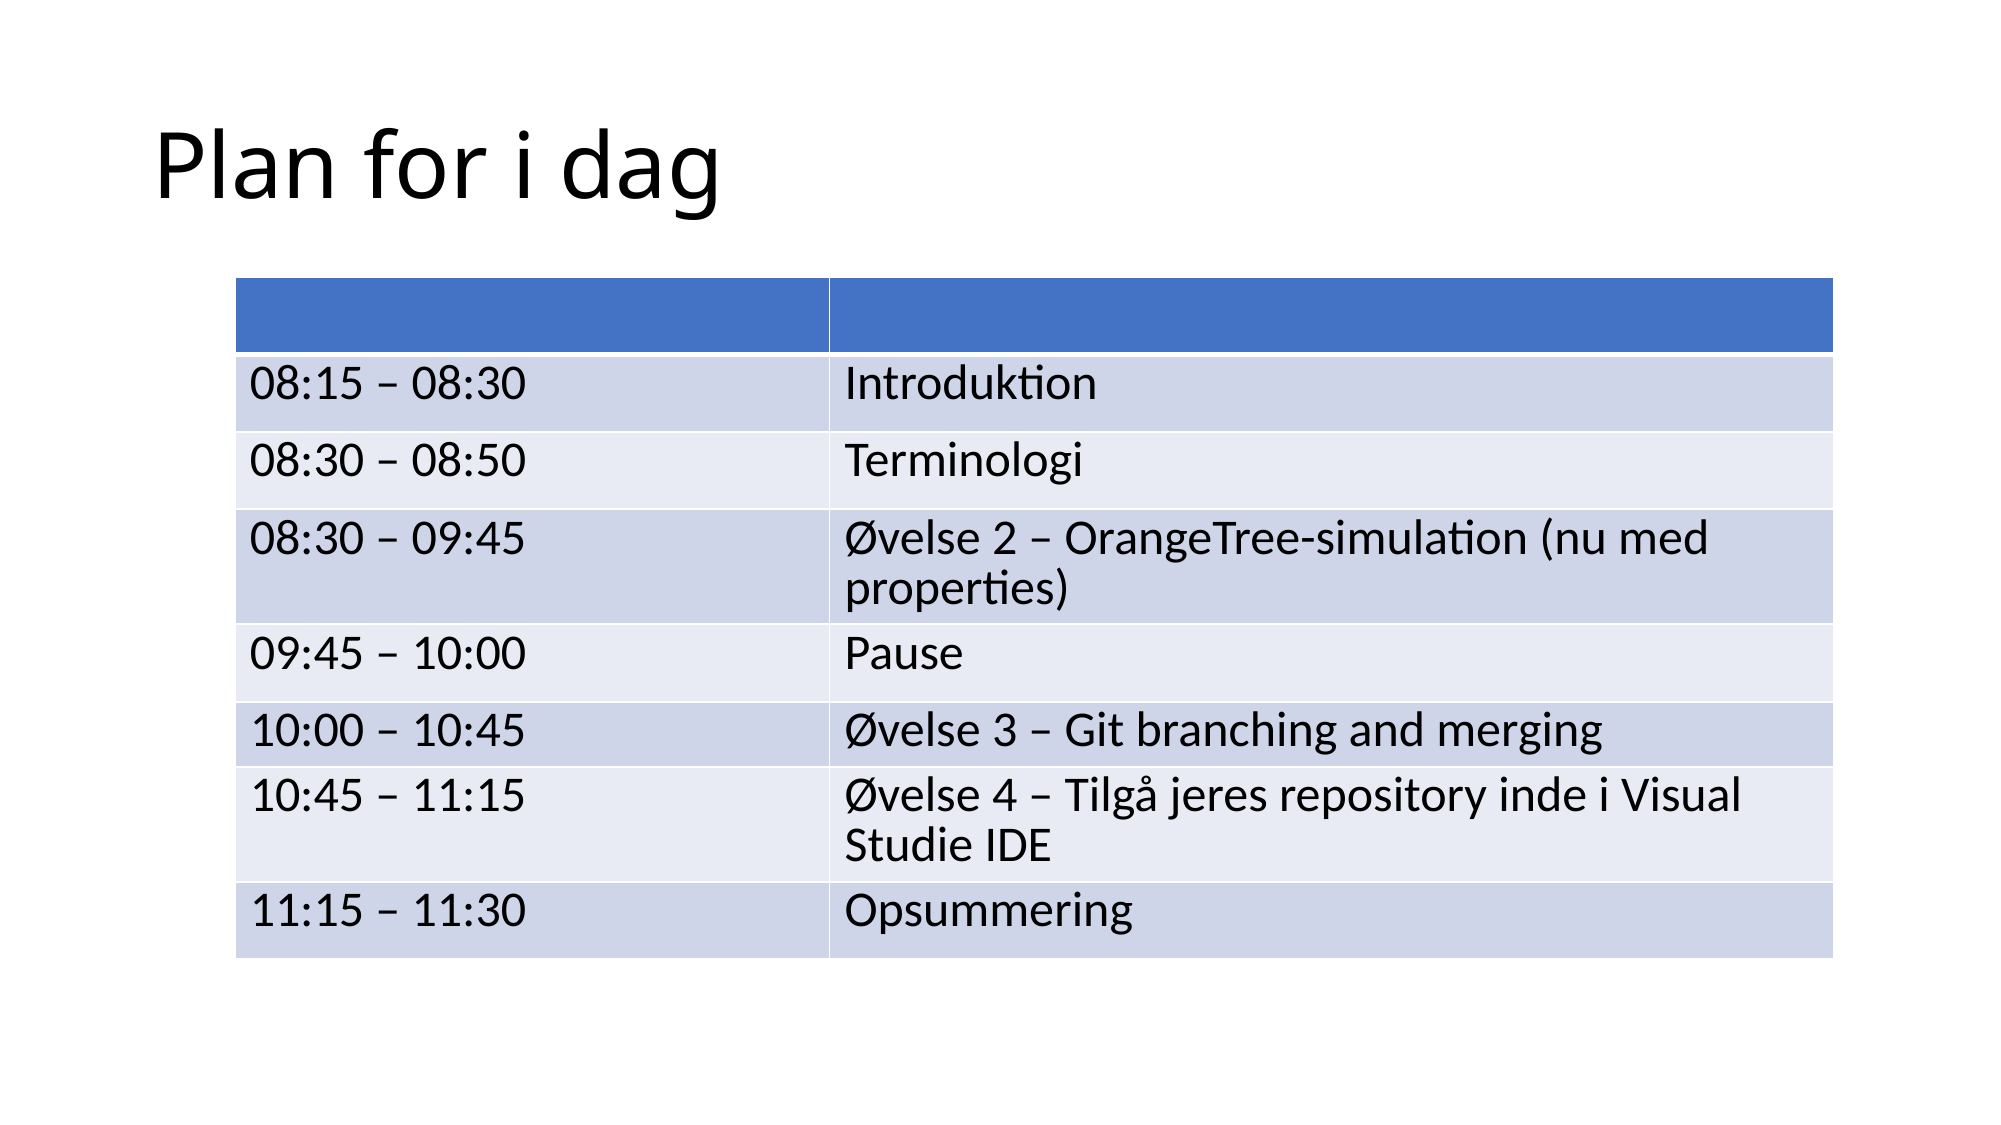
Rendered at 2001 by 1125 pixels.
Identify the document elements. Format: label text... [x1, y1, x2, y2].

table_cell Øvelse 3 – Git branching and merging [830, 703, 1833, 766]
table_cell 11:15 – 11:30 [236, 883, 829, 958]
table_cell Terminologi [830, 433, 1833, 508]
table_cell 08:30 – 08:50 [236, 433, 829, 508]
table_cell 10:45 – 11:15 [236, 768, 829, 881]
table_cell 09:45 – 10:00 [236, 625, 829, 701]
table_cell Øvelse 4 – Tilgå jeres repository inde i Visual Studie IDE [830, 768, 1833, 881]
table_header [236, 278, 829, 352]
table_cell 08:15 – 08:30 [236, 357, 829, 431]
table_cell Pause [830, 625, 1833, 701]
title Plan for i dag [137, 59, 1863, 278]
table_header [830, 278, 1833, 352]
table_cell 10:00 – 10:45 [236, 703, 829, 766]
table_cell Opsummering [830, 883, 1833, 958]
table_cell 08:30 – 09:45 [236, 510, 829, 623]
table_cell Øvelse 2 – OrangeTree-simulation (nu med properties) [830, 510, 1833, 623]
table_cell Introduktion [830, 357, 1833, 431]
